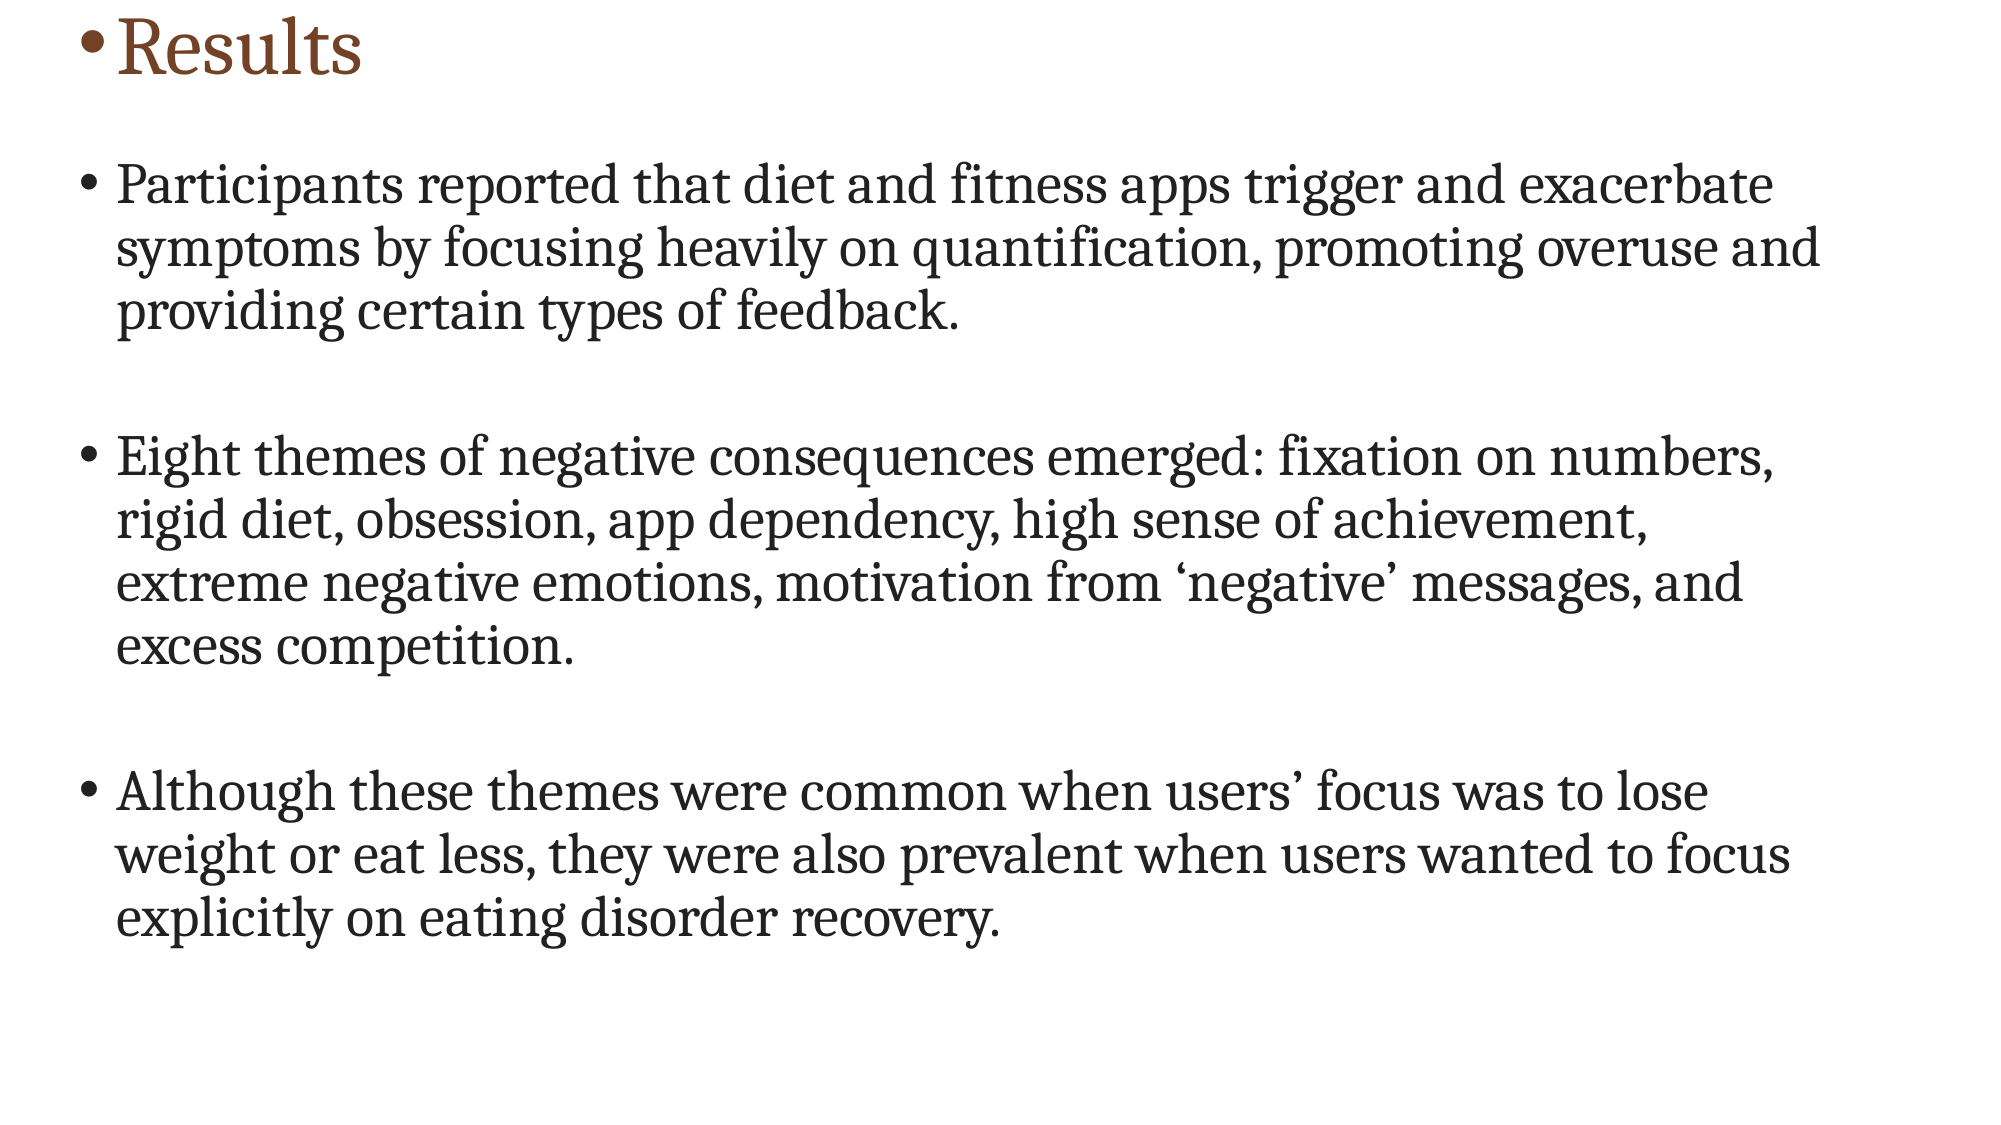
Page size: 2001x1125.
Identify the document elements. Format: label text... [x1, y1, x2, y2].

list Results Participants reported that diet and fitness apps trigger and exacerbate symptoms by focusing heavily on quantification, promoting overuse and providing certain types of feedback. Eight themes of negative consequences emerged: fixation on numbers, rigid diet, obsession, app dependency, high sense of achievement, extreme negative emotions, motivation from ‘negative’ messages, and excess competition. Although these themes were common when users’ focus was to lose weight or eat less, they were also prevalent when users wanted to focus explicitly on eating disorder recovery. [63, 36, 1863, 1006]
